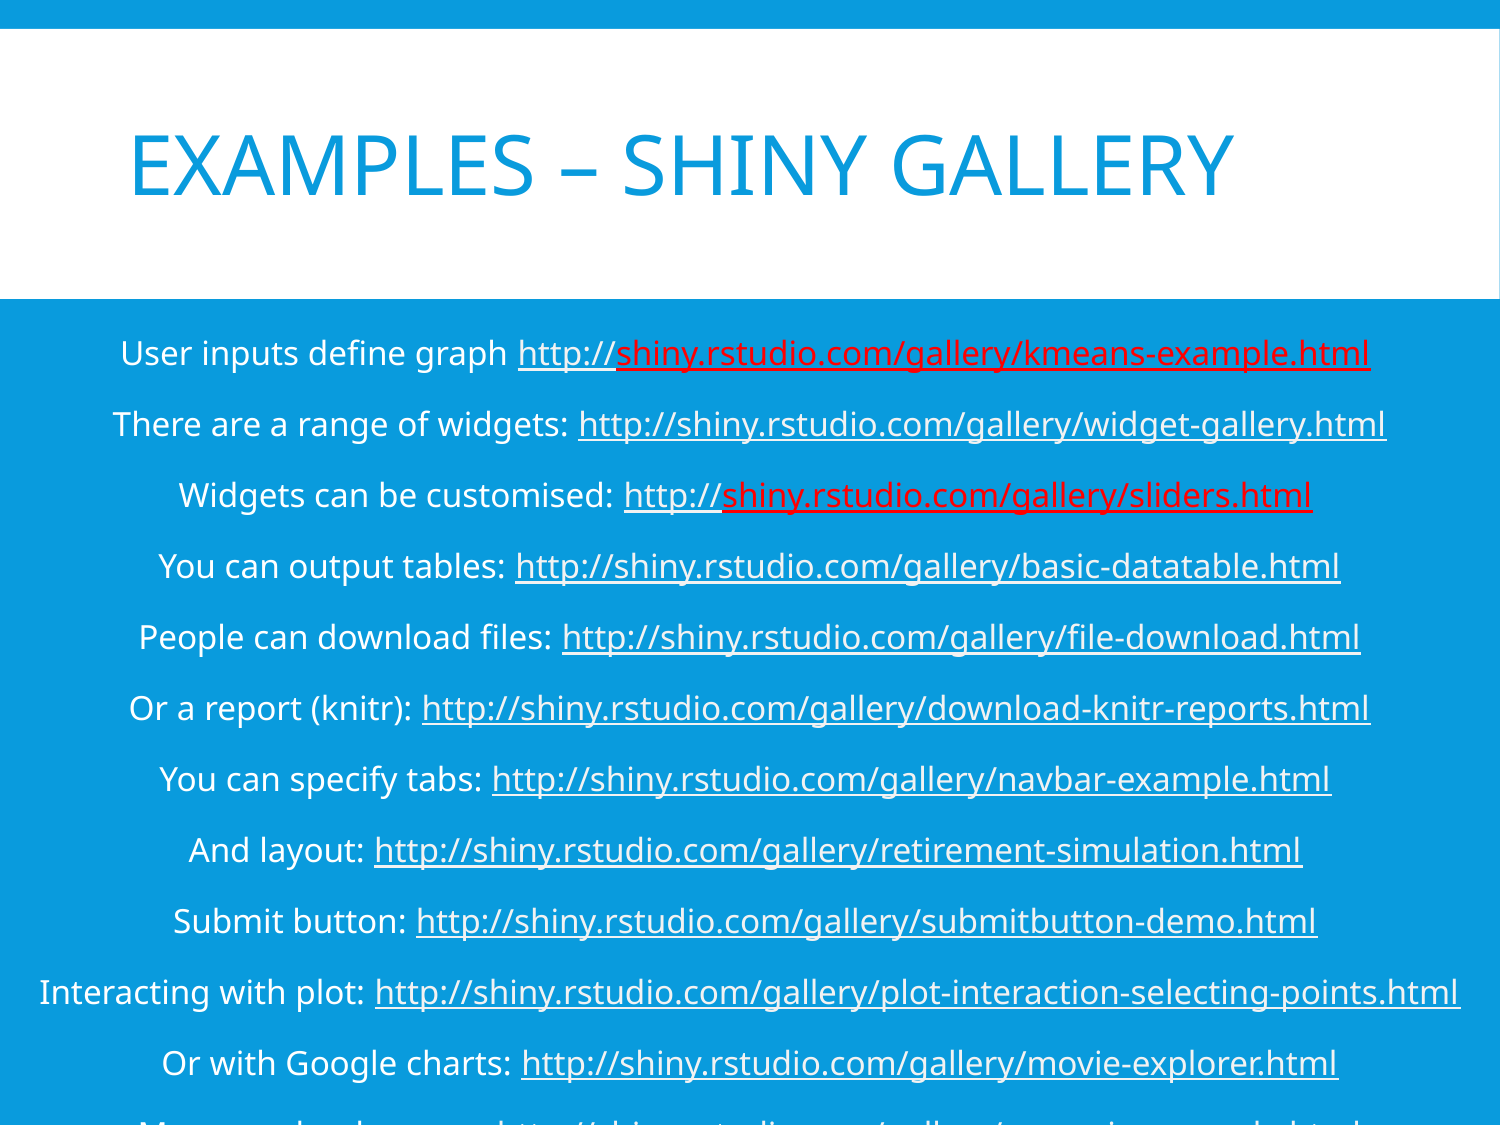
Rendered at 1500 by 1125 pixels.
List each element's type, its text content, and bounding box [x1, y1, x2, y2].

title Examples – Shiny Gallery [112, 46, 1388, 295]
list User inputs define graph http://shiny.rstudio.com/gallery/kmeans-example.html There are a range of widgets: http://shiny.rstudio.com/gallery/widget-gallery.html Widgets can be customised: http://shiny.rstudio.com/gallery/sliders.html You can output tables: http://shiny.rstudio.com/gallery/basic-datatable.html People can download files: http://shiny.rstudio.com/gallery/file-download.html Or a report (knitr): http://shiny.rstudio.com/gallery/download-knitr-reports.html You can specify tabs: http://shiny.rstudio.com/gallery/navbar-example.html And layout: http://shiny.rstudio.com/gallery/retirement-simulation.html Submit button: http://shiny.rstudio.com/gallery/submitbutton-demo.html Interacting with plot: http://shiny.rstudio.com/gallery/plot-interaction-selecting-points.html Or with Google charts: http://shiny.rstudio.com/gallery/movie-explorer.html Maps can be done ++ : http://shiny.rstudio.com/gallery/superzip-example.html [0, 315, 1500, 1125]
